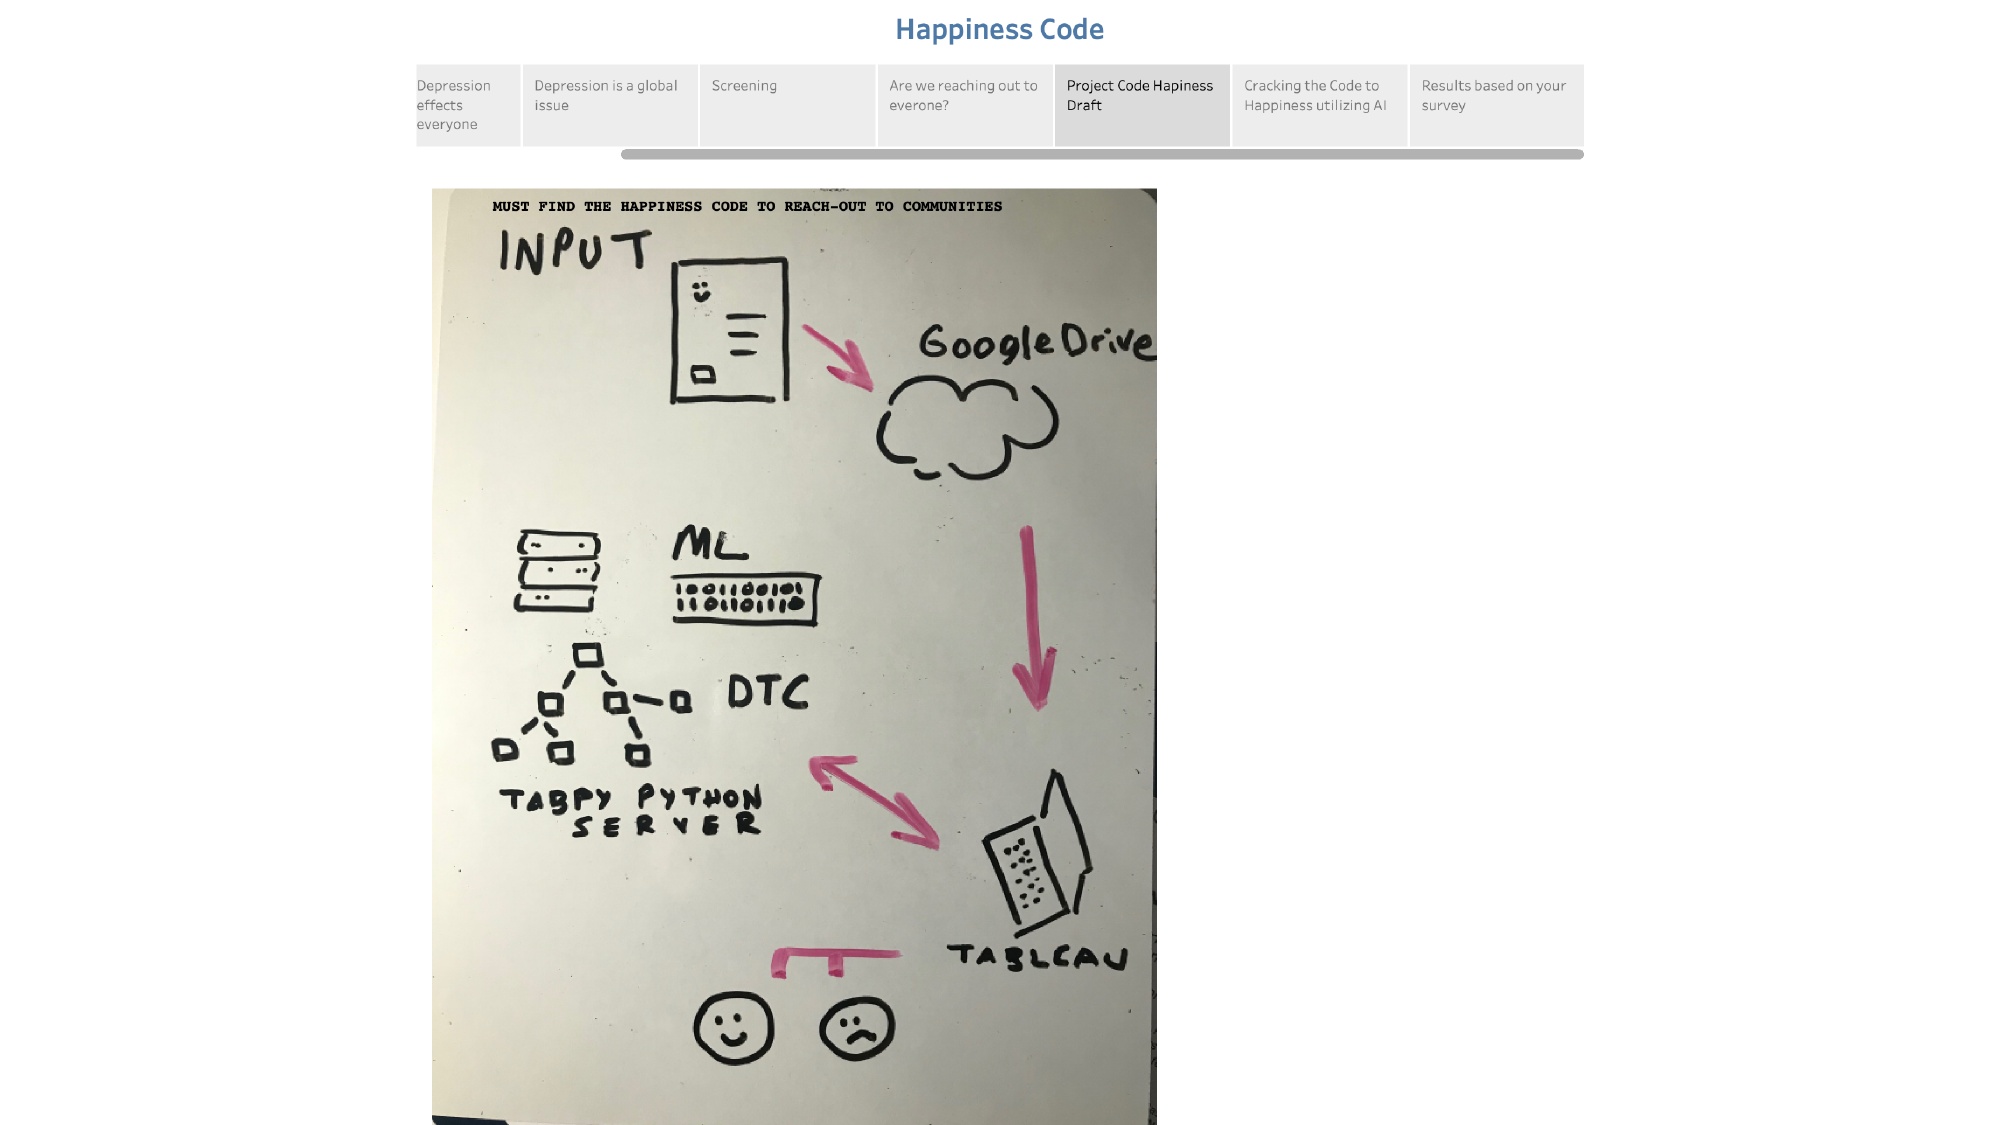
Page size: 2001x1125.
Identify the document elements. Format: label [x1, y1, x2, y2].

picture [407, 0, 1593, 1125]
